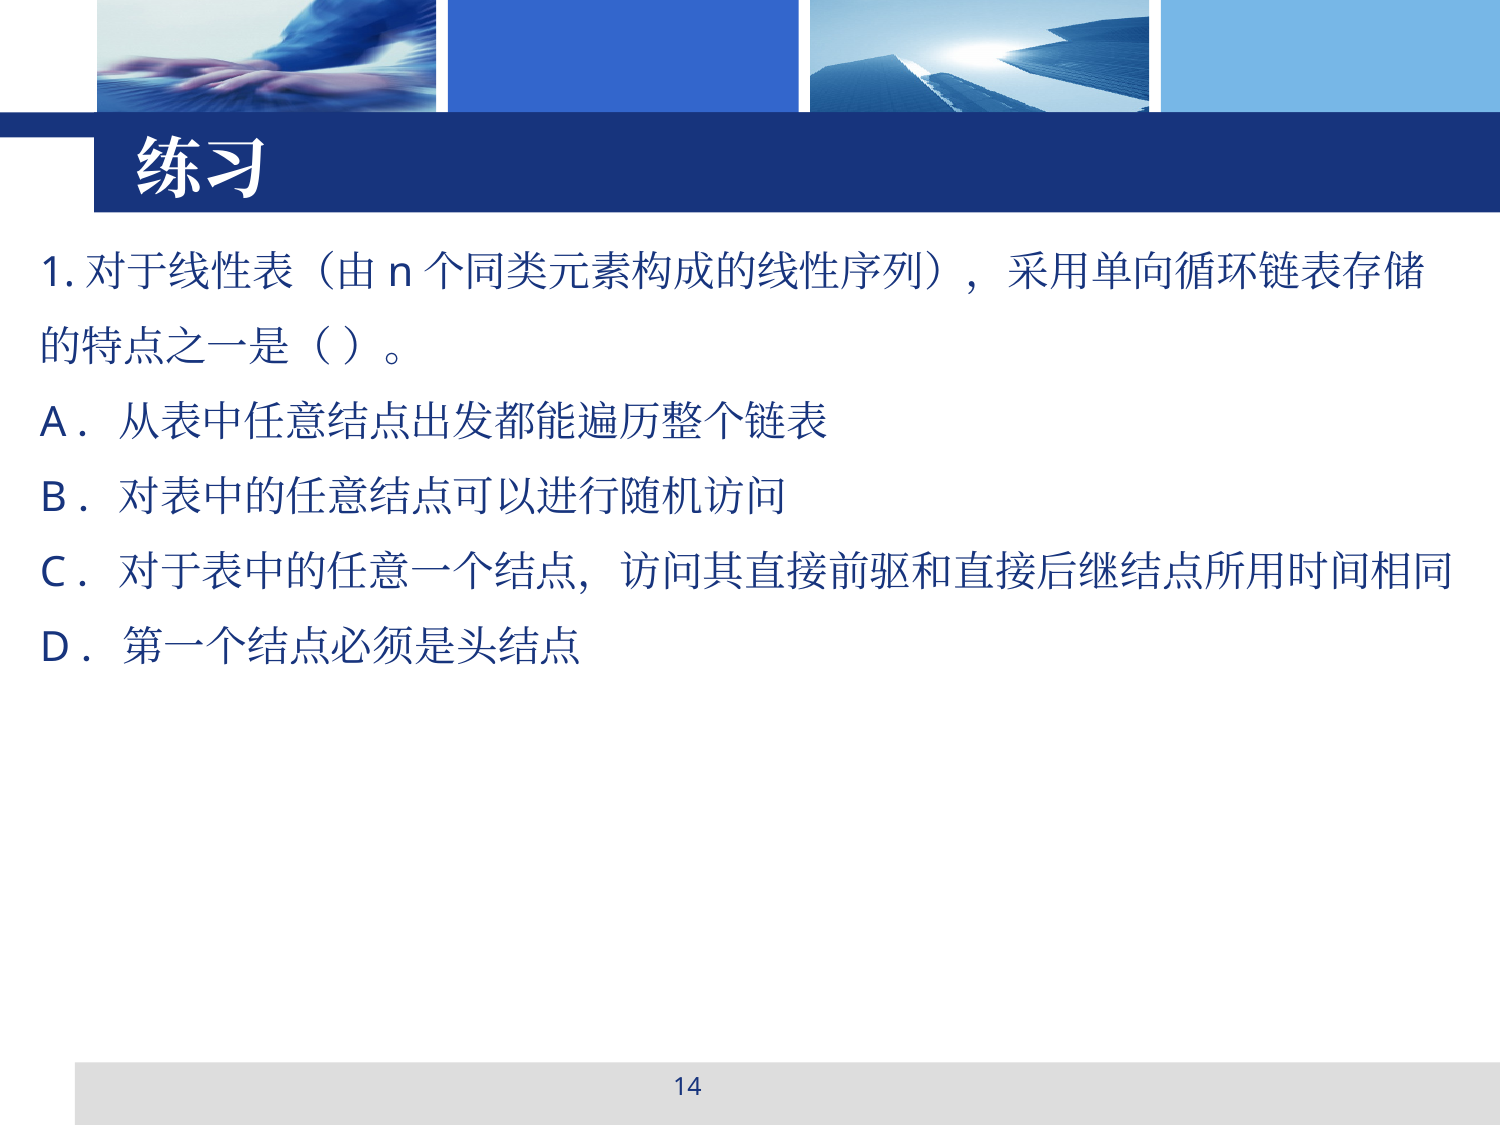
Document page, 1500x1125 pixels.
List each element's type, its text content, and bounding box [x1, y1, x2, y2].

picture [97, 0, 437, 112]
picture [810, 0, 1150, 112]
title 练习 [120, 120, 1400, 212]
list 1.对于线性表（由n个同类元素构成的线性序列），采用单向循环链表存储的特点之一是（ ）。 A．从表中任意结点出发都能遍历整个链表 B．对表中的任意结点可以进行随机访问 C．对于表中的任意一个结点，访问其直接前驱和直接后继结点所用时间相同 D．第一个结点必须是头结点 [24, 212, 1475, 1013]
slide_number 14 [512, 1062, 863, 1116]
